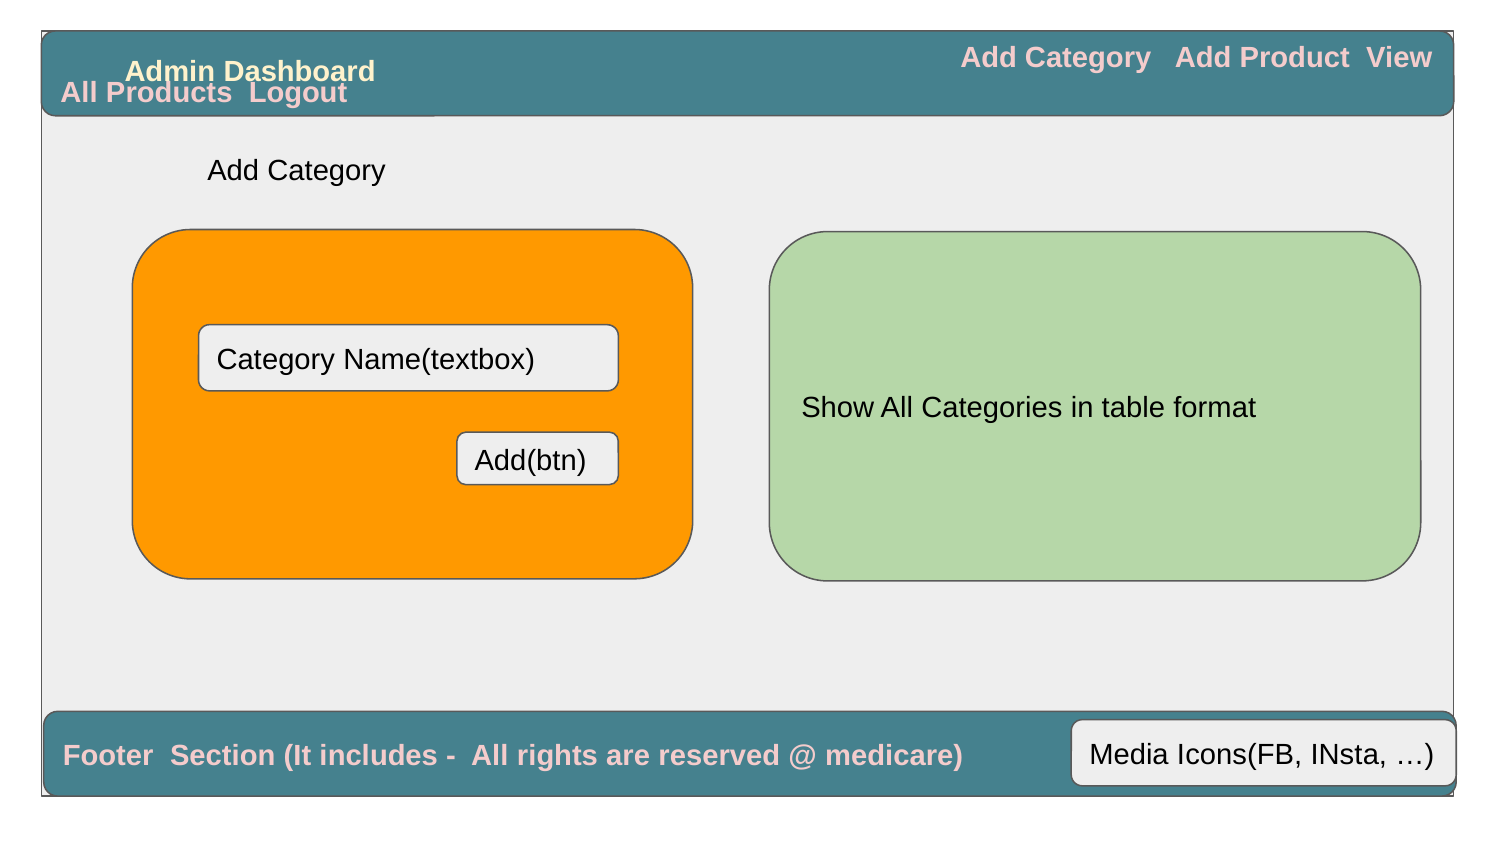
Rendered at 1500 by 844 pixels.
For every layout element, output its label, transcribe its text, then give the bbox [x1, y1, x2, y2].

text_box Category Name(textbox) [198, 324, 619, 391]
text_box [41, 31, 50, 40]
text_box [41, 106, 1454, 797]
text_box Admin Dashboard [109, 37, 443, 103]
text_box Add(btn) [456, 432, 619, 485]
text_box [132, 229, 693, 579]
text_box Media Icons(FB, INsta, …) [1071, 719, 1457, 786]
text_box Show All Categories in table format [769, 231, 1421, 581]
text_box [1445, 31, 1454, 40]
text_box Footer Section (It includes - All rights are reserved @ medicare) [43, 711, 1457, 797]
text_box Add Category [192, 136, 526, 202]
text_box Add Category Add Product View All Products Logout [41, 30, 1454, 116]
